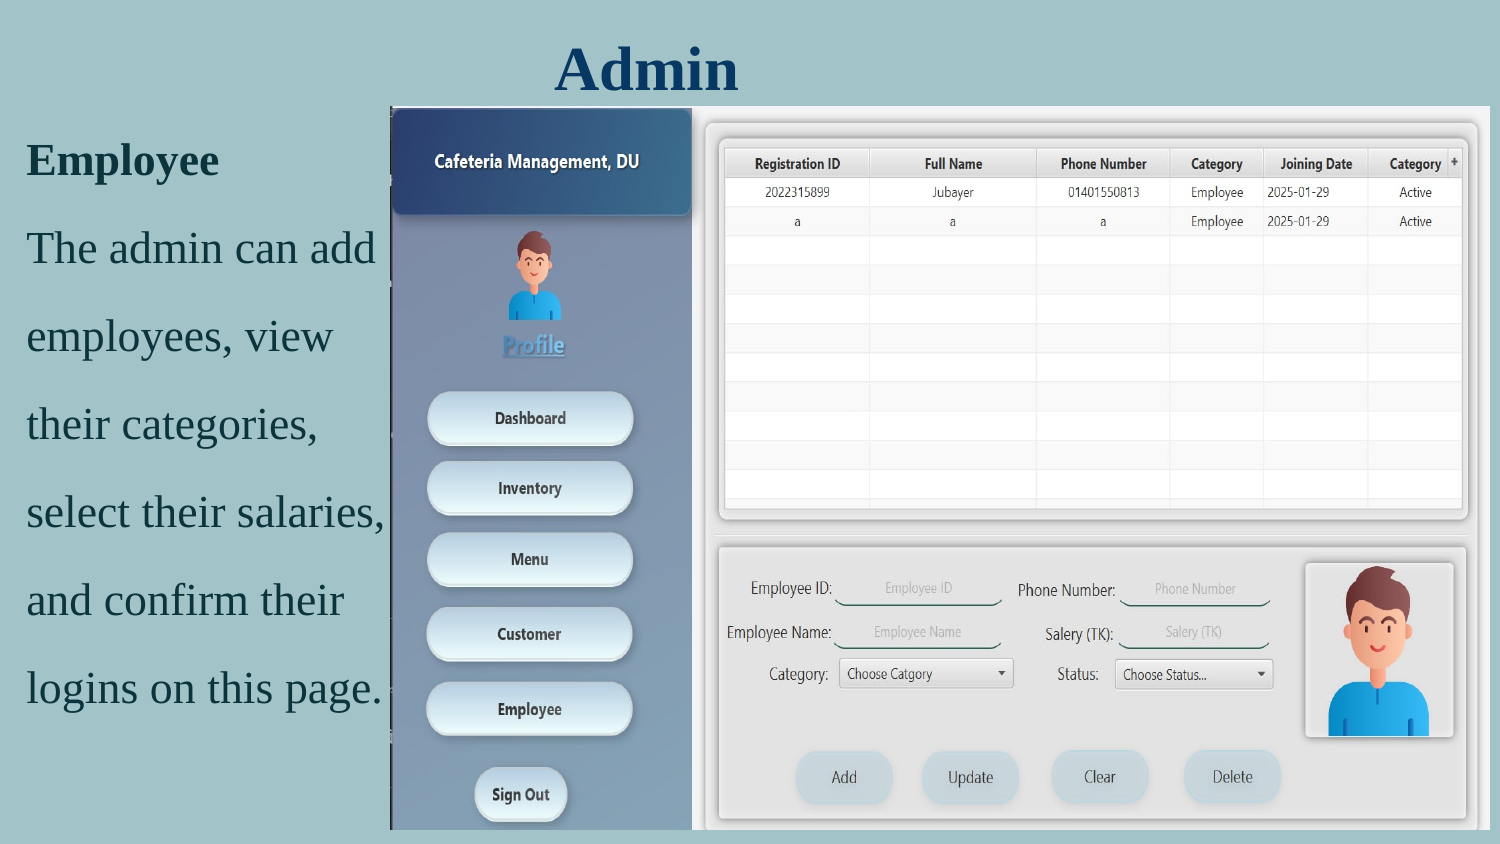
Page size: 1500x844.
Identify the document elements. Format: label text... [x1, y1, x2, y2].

list Employee The admin can add employees, view their categories, select their salaries, and confirm their logins on this page. [11, 106, 388, 793]
title Admin [51, 12, 1449, 106]
picture [390, 106, 1491, 830]
